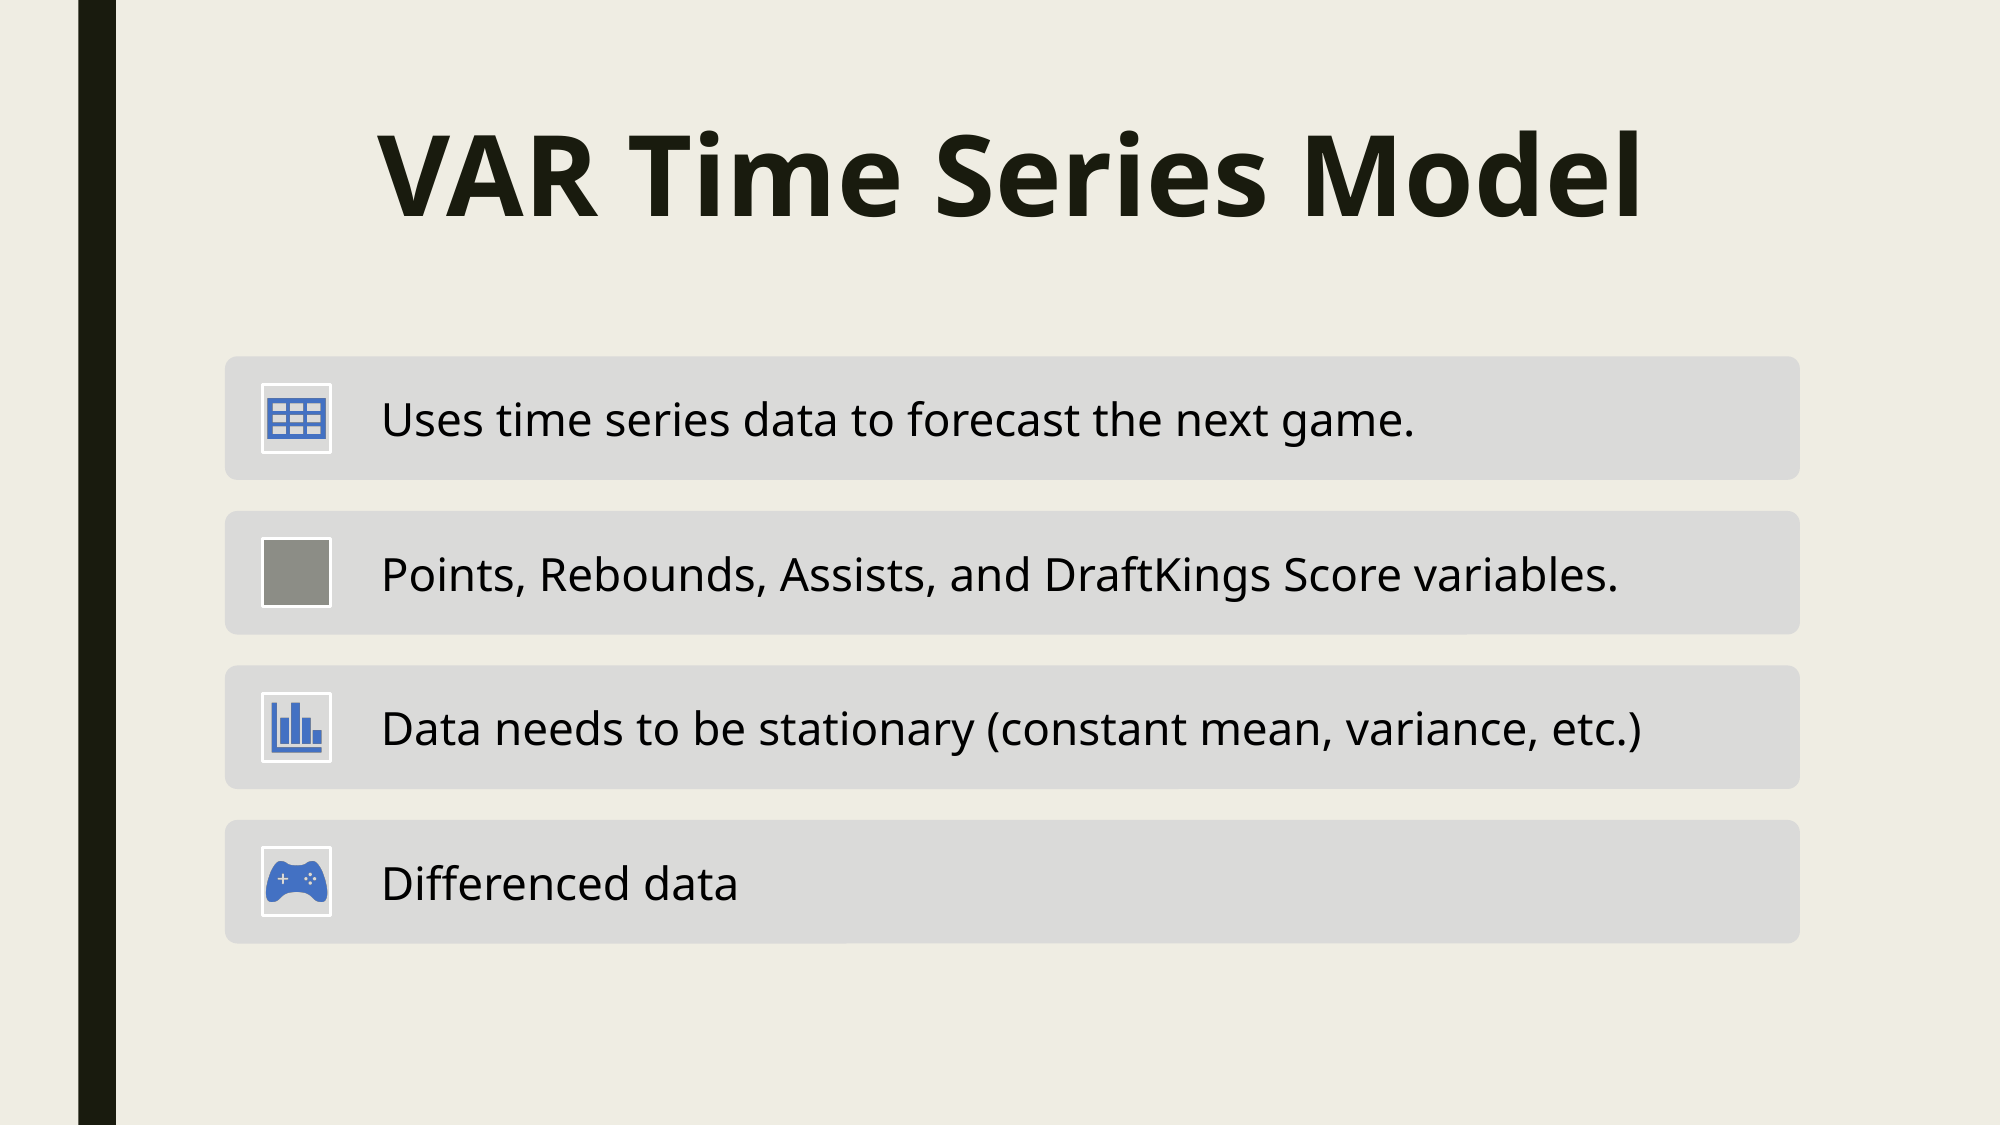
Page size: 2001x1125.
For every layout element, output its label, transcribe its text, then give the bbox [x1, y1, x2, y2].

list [224, 356, 1800, 944]
title VAR Time Series Model [225, 112, 1800, 356]
